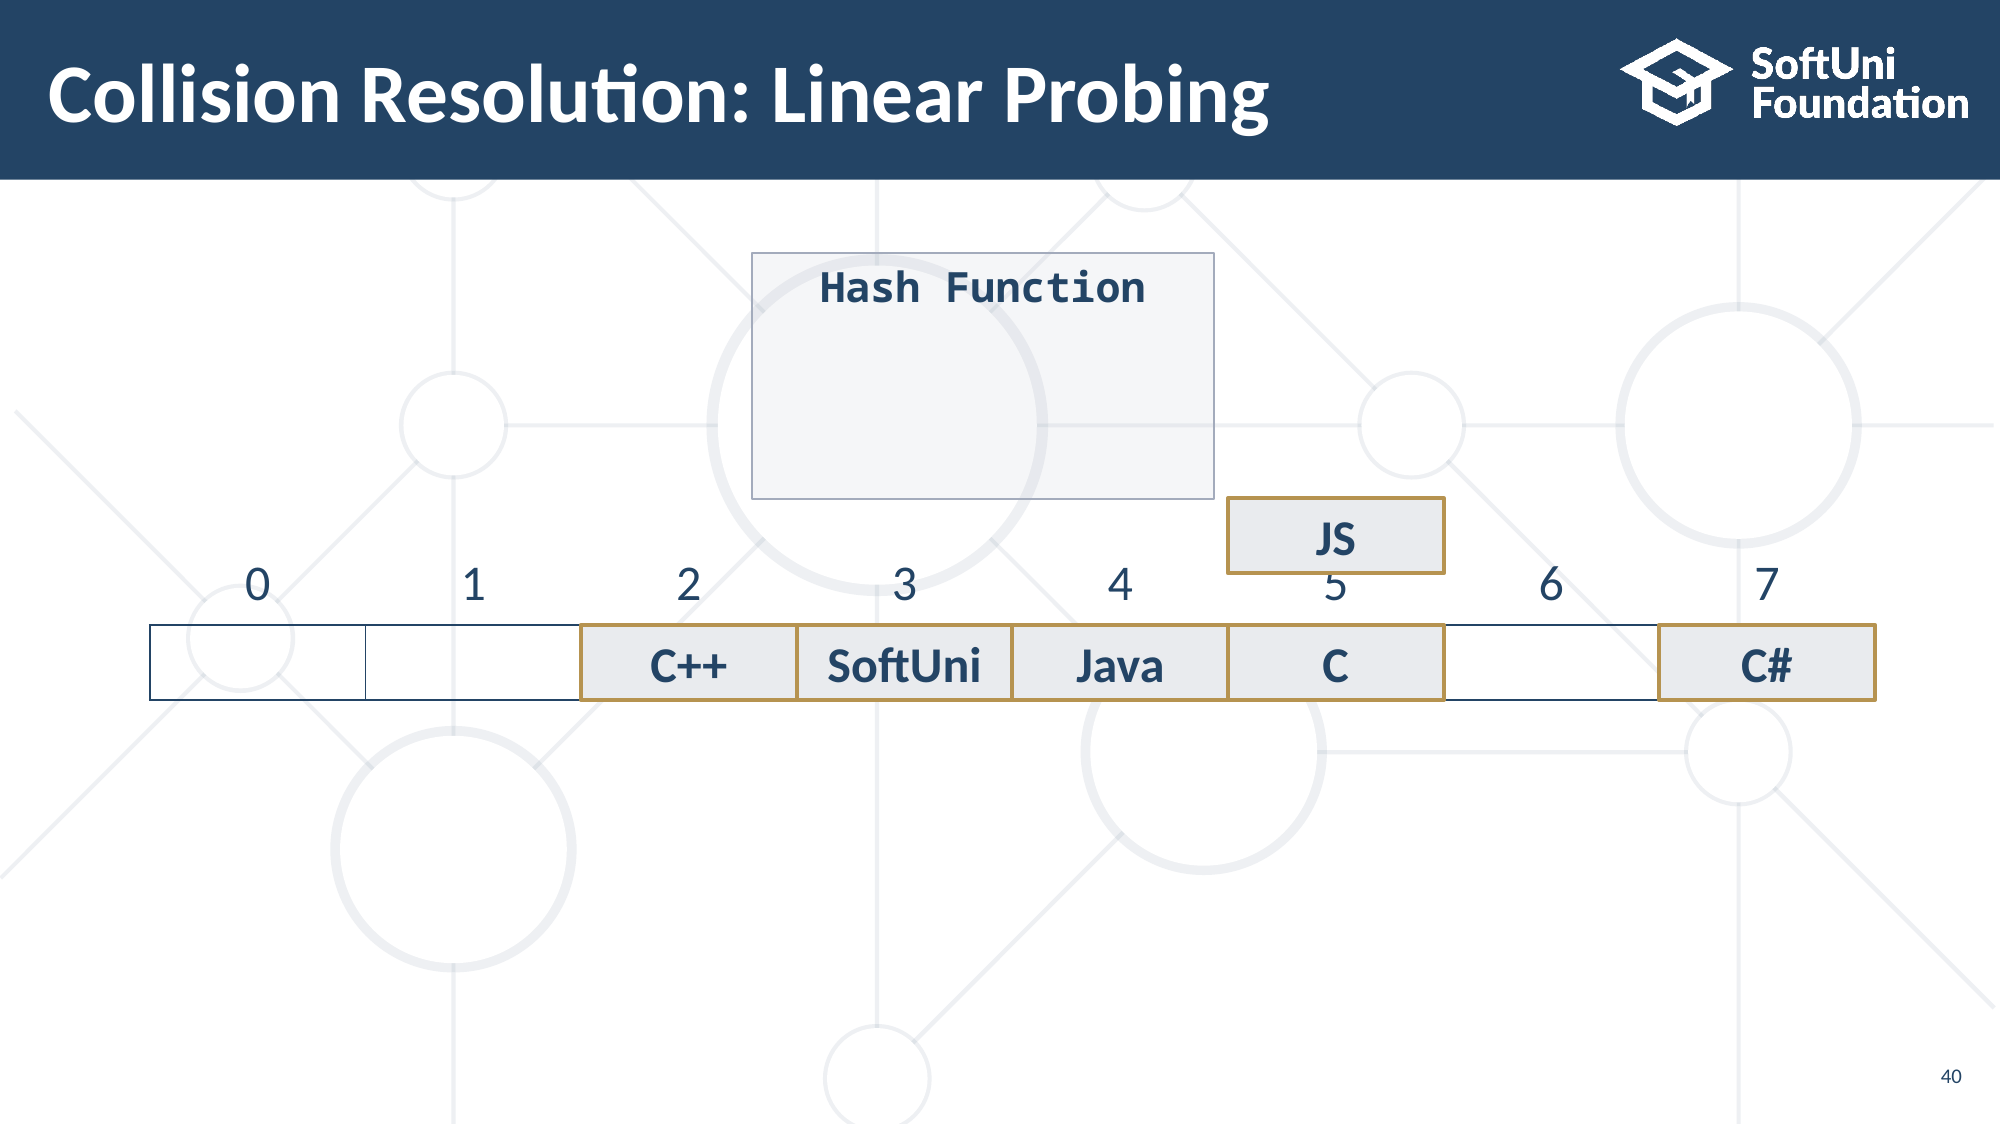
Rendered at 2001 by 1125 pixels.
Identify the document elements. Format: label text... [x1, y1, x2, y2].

title Collision Resolution: Linear Probing [31, 16, 1591, 162]
text_box C++ [579, 623, 799, 702]
table_cell [151, 626, 365, 699]
table_header 0 [150, 550, 365, 624]
table_header 1 [365, 550, 581, 624]
table_header 5 [1228, 575, 1444, 623]
slide_number 40 [1897, 1049, 1968, 1101]
picture [1619, 38, 1968, 126]
table_cell [366, 626, 579, 699]
table_header 6 [1444, 550, 1659, 624]
text_box Java [1010, 623, 1230, 702]
table_header 3 [797, 550, 1012, 623]
text_box C [1230, 623, 1446, 702]
table_cell [1446, 626, 1657, 699]
table_header 4 [1012, 550, 1228, 623]
table_header 2 [581, 550, 797, 623]
text_box JS [1226, 496, 1446, 575]
text_box C# [1657, 623, 1877, 702]
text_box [751, 252, 1215, 500]
text_box SoftUni [799, 623, 1010, 702]
table_header 7 [1659, 550, 1875, 623]
